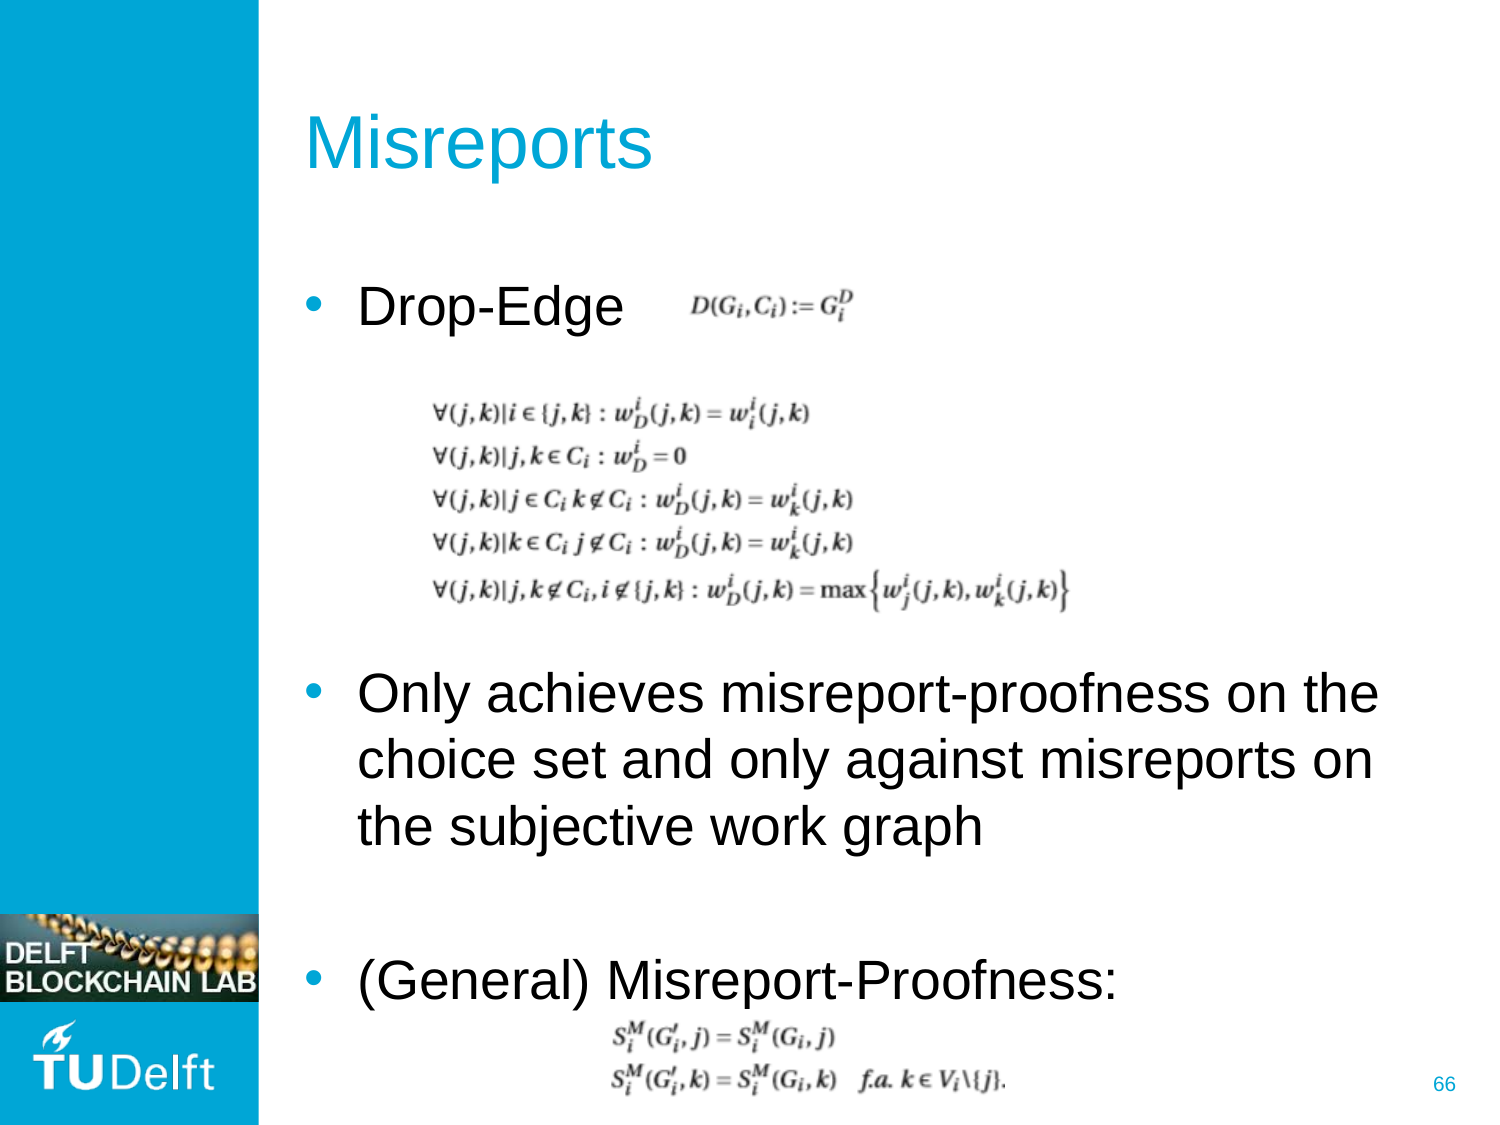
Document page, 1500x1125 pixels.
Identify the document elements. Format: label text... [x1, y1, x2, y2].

title Misreports [289, 45, 1455, 233]
picture [420, 392, 1080, 628]
picture [0, 915, 259, 1001]
picture [673, 282, 873, 340]
list Drop-Edge Only achieves misreport-proofness on the choice set and only against misreports on the subjective work graph (General) Misreport-Proofness: [289, 262, 1455, 1025]
picture [599, 1009, 1005, 1125]
